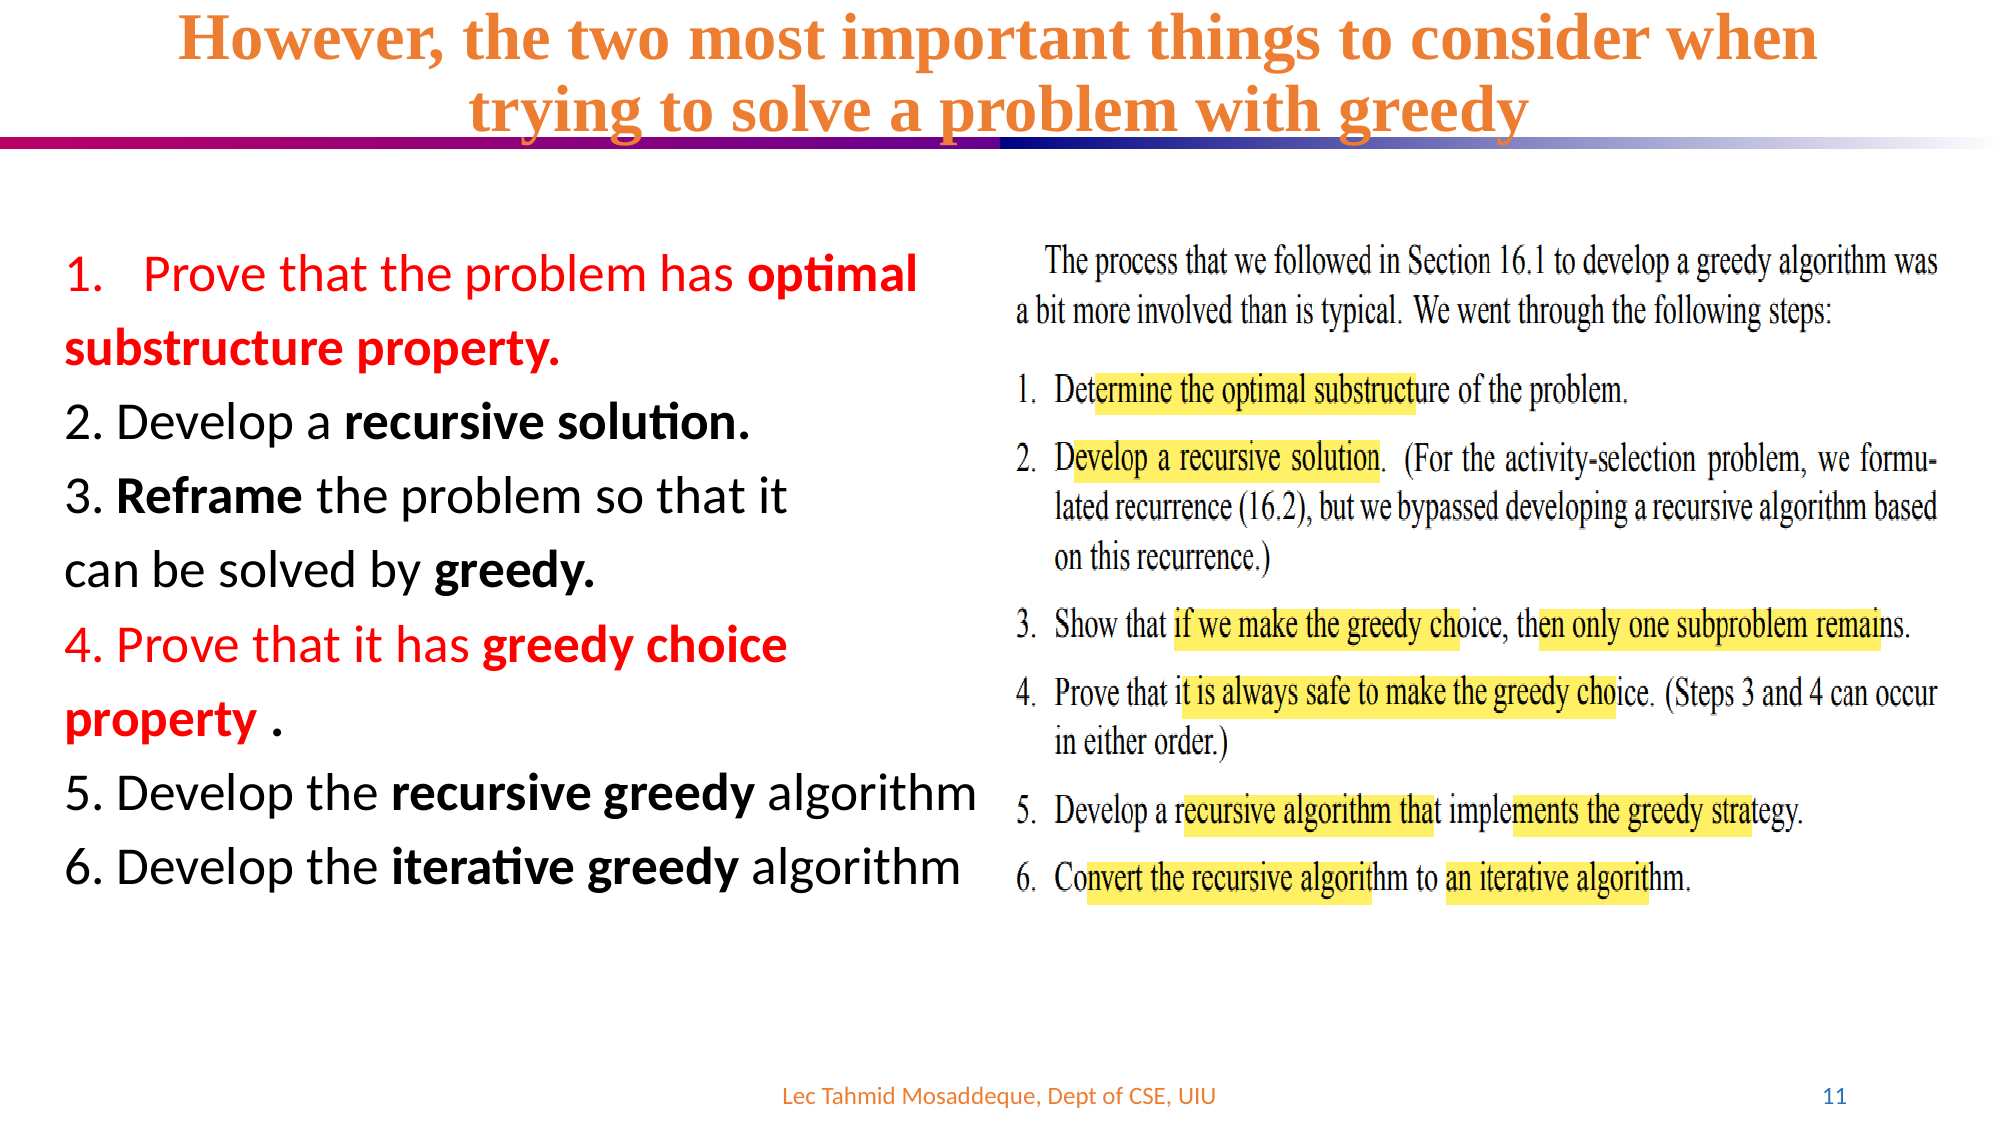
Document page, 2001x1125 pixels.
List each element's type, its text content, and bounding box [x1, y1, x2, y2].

slide_number 11 [1412, 1065, 1863, 1125]
title However, the two most important things to consider when trying to solve a problem with greedy [137, 24, 1863, 124]
footer Lec Tahmid Mosaddeque, Dept of CSE, UIU [662, 1065, 1338, 1125]
text_box Prove that the problem has optimal substructure property. 2. Develop a recursive solution. 3. Reframe the problem so that it can be solved by greedy. 4. Prove that it has greedy choice property . 5. Develop the recursive greedy algorithm 6. Develop the iterative greedy algorithm [49, 237, 1000, 952]
picture [1013, 237, 1964, 917]
